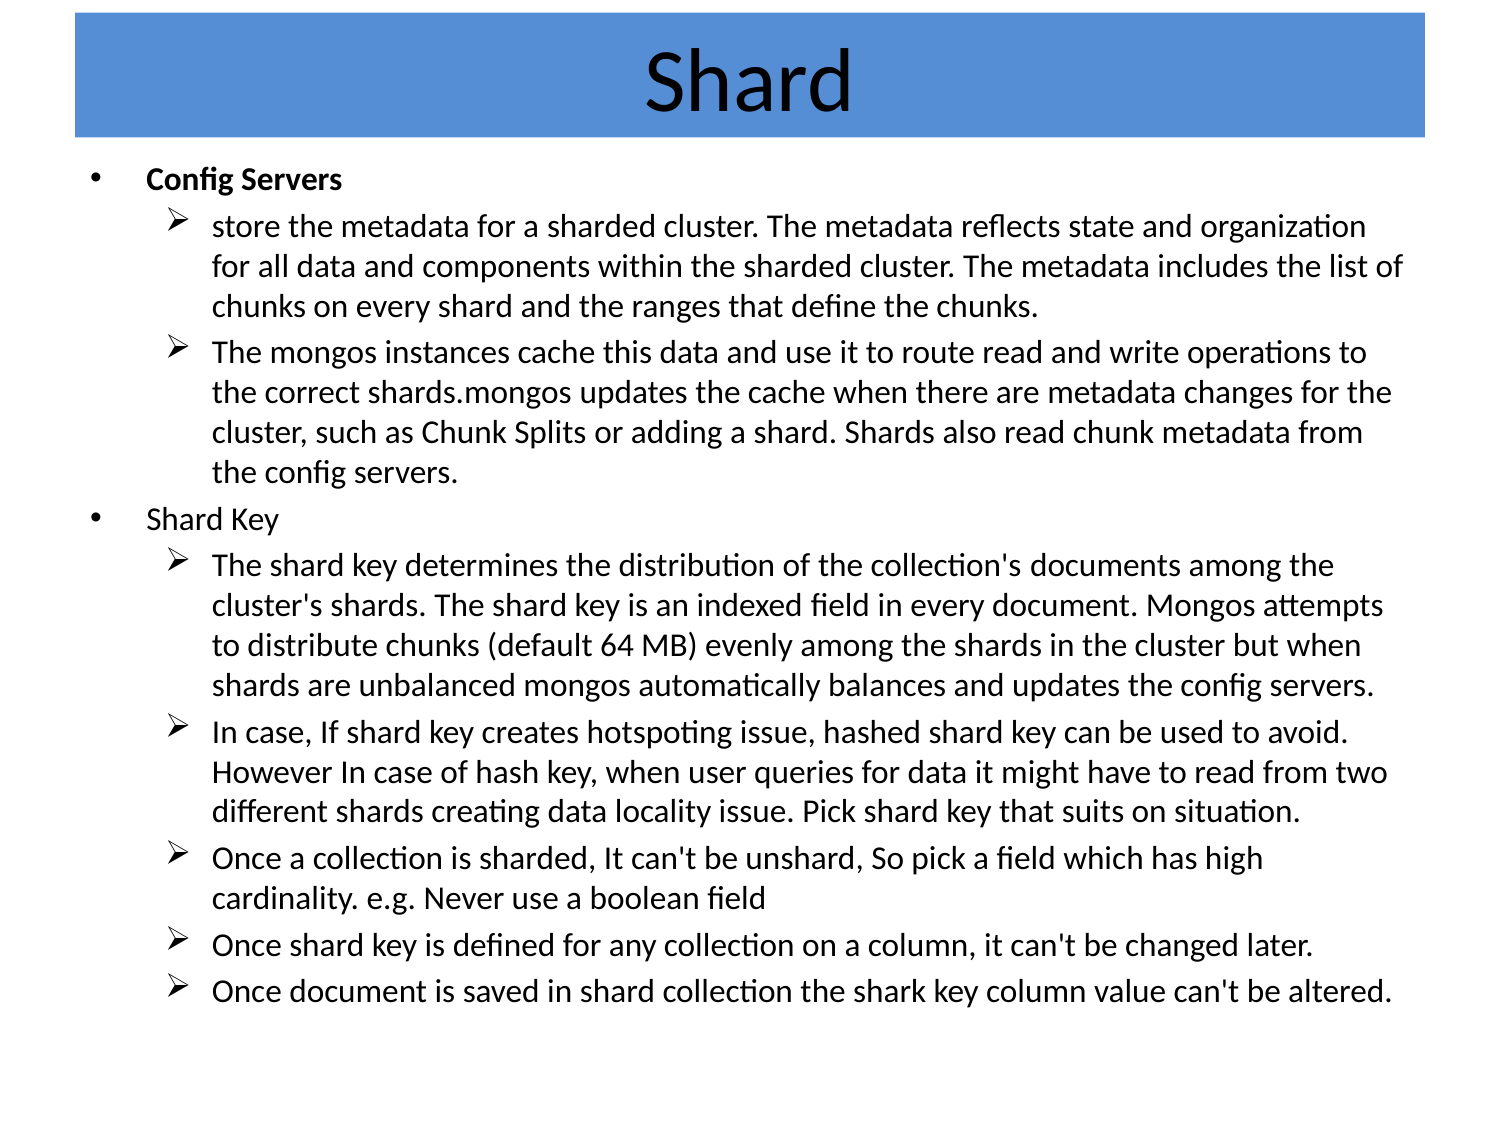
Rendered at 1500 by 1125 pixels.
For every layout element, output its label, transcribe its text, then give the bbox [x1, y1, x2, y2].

title Shard [75, 12, 1425, 138]
list Config Servers store the metadata for a sharded cluster. The metadata reflects state and organization for all data and components within the sharded cluster. The metadata includes the list of chunks on every shard and the ranges that define the chunks. The mongos instances cache this data and use it to route read and write operations to the correct shards.mongos updates the cache when there are metadata changes for the cluster, such as Chunk Splits or adding a shard. Shards also read chunk metadata from the config servers. Shard Key The shard key determines the distribution of the collection's documents among the cluster's shards. The shard key is an indexed field in every document. Mongos attempts to distribute chunks (default 64 MB) evenly among the shards in the cluster but when shards are unbalanced mongos automatically balances and updates the config servers. In case, If shard key creates hotspoting issue, hashed shard key can be used to avoid. However In case of hash key, when user queries for data it might have to read from two different shards creating data locality issue. Pick shard key that suits on situation. Once a collection is sharded, It can't be unshard, So pick a field which has high cardinality. e.g. Never use a boolean field Once shard key is defined for any collection on a column, it can't be changed later. Once document is saved in shard collection the shark key column value can't be altered. [75, 149, 1425, 1005]
